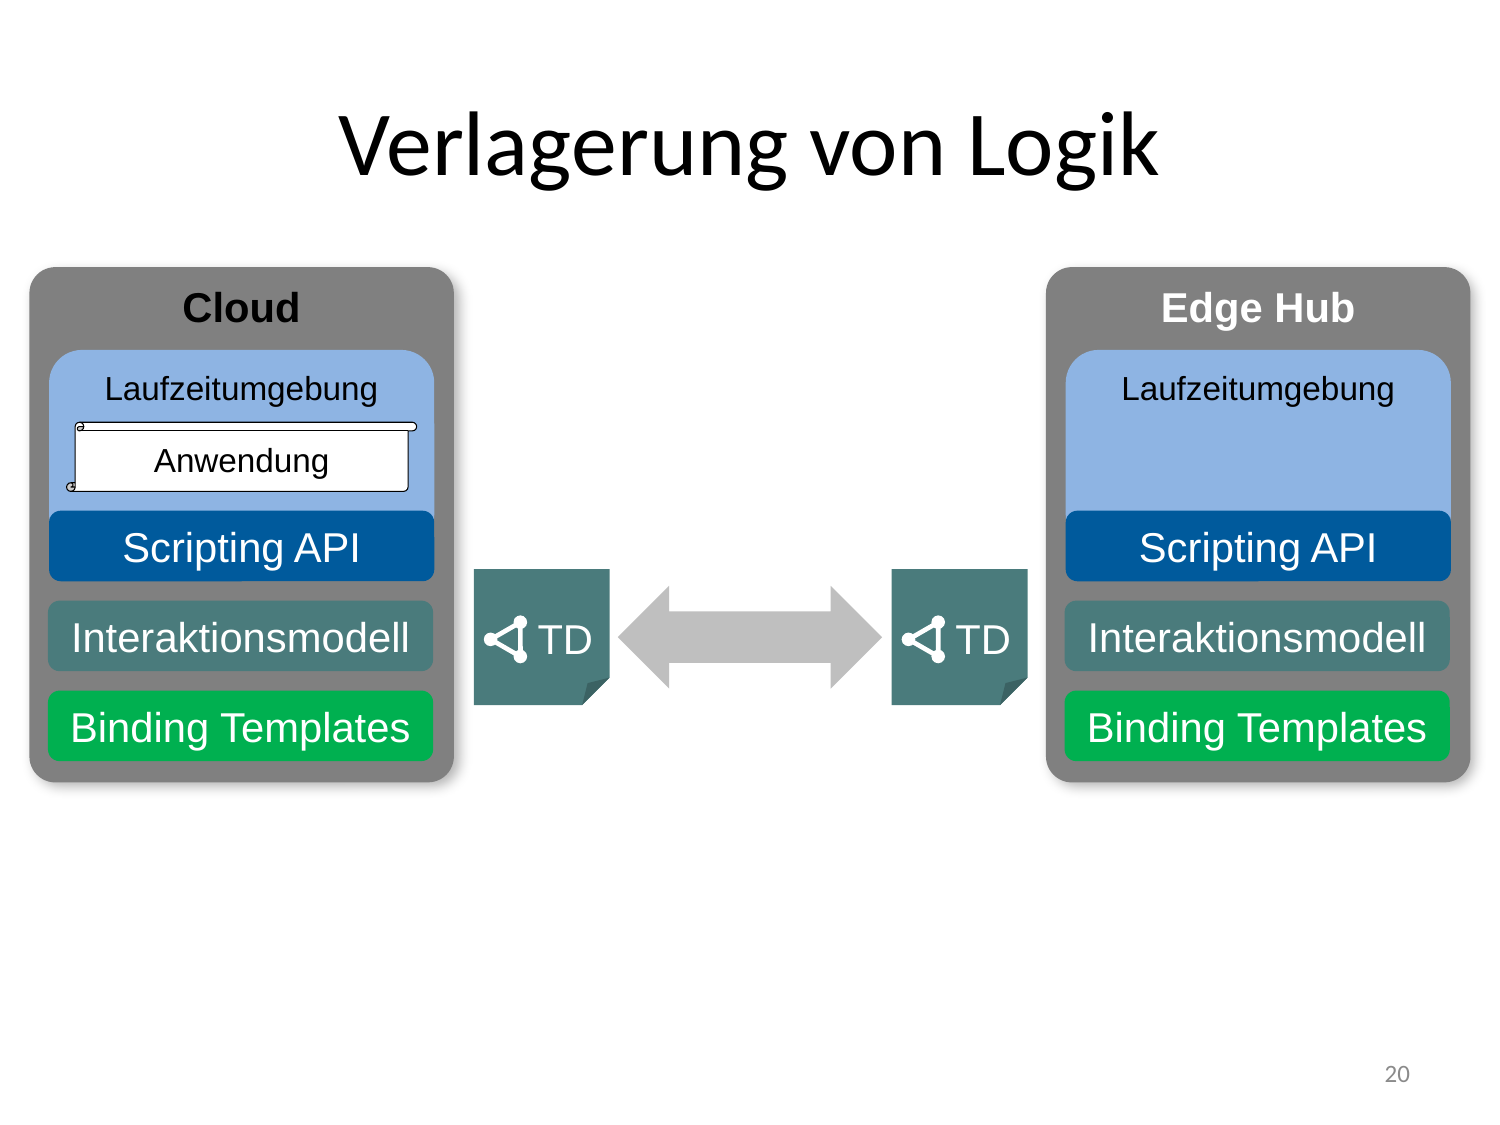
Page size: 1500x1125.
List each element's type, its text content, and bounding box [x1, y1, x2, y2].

slide_number 20 [1074, 1042, 1425, 1103]
text_box Edge Hub [1045, 267, 1471, 783]
text_box Cloud [29, 267, 454, 783]
text_box Interaktionsmodell [47, 600, 434, 672]
text_box Scripting API [49, 510, 435, 582]
text_box Binding Templates [1064, 690, 1450, 762]
text_box [615, 583, 885, 691]
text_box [473, 568, 610, 706]
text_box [891, 568, 1028, 706]
text_box Anwendung [66, 422, 417, 492]
text_box Laufzeitumgebung [1065, 349, 1451, 519]
text_box Binding Templates [47, 690, 434, 762]
text_box Scripting API [1065, 510, 1451, 582]
text_box Laufzeitumgebung [49, 349, 435, 519]
title Verlagerung von Logik [75, 45, 1425, 233]
text_box Interaktionsmodell [1064, 600, 1450, 672]
